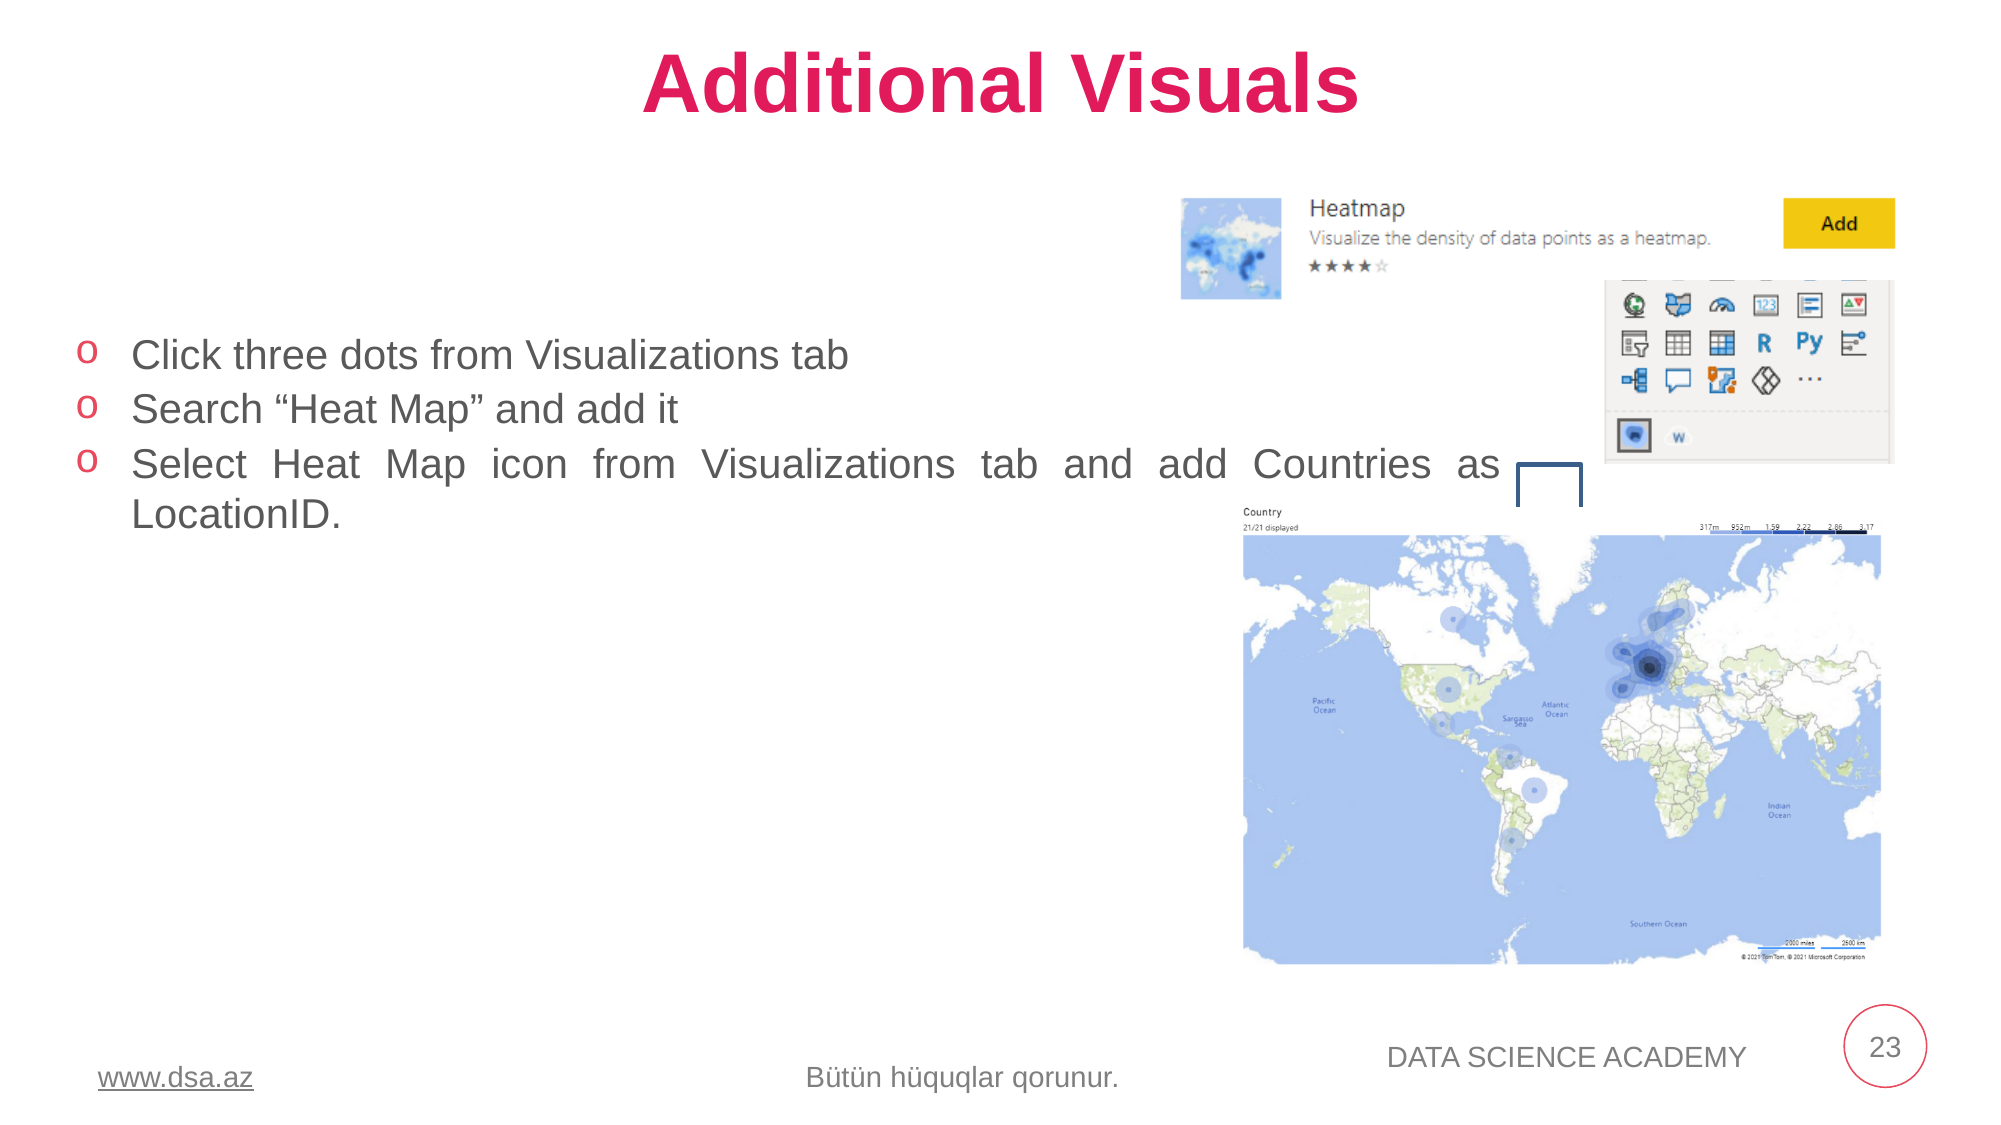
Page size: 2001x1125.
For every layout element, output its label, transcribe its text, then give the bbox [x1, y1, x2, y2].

title Additional Visuals [603, 27, 1397, 218]
text_box [1518, 464, 1582, 506]
text_box DATA SCIENCE ACADEMY [1289, 1031, 1829, 1082]
text_box Click three dots from Visualizations tab Search “Heat Map” and add it Select Heat Map icon from Visualizations tab and add Countries as LocationID. [72, 316, 1502, 592]
text_box www.dsa.az Bütün hüquqlar qorunur. [82, 1019, 1220, 1101]
picture [1170, 180, 1926, 464]
picture [1239, 507, 1923, 971]
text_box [1834, 1004, 1937, 1088]
